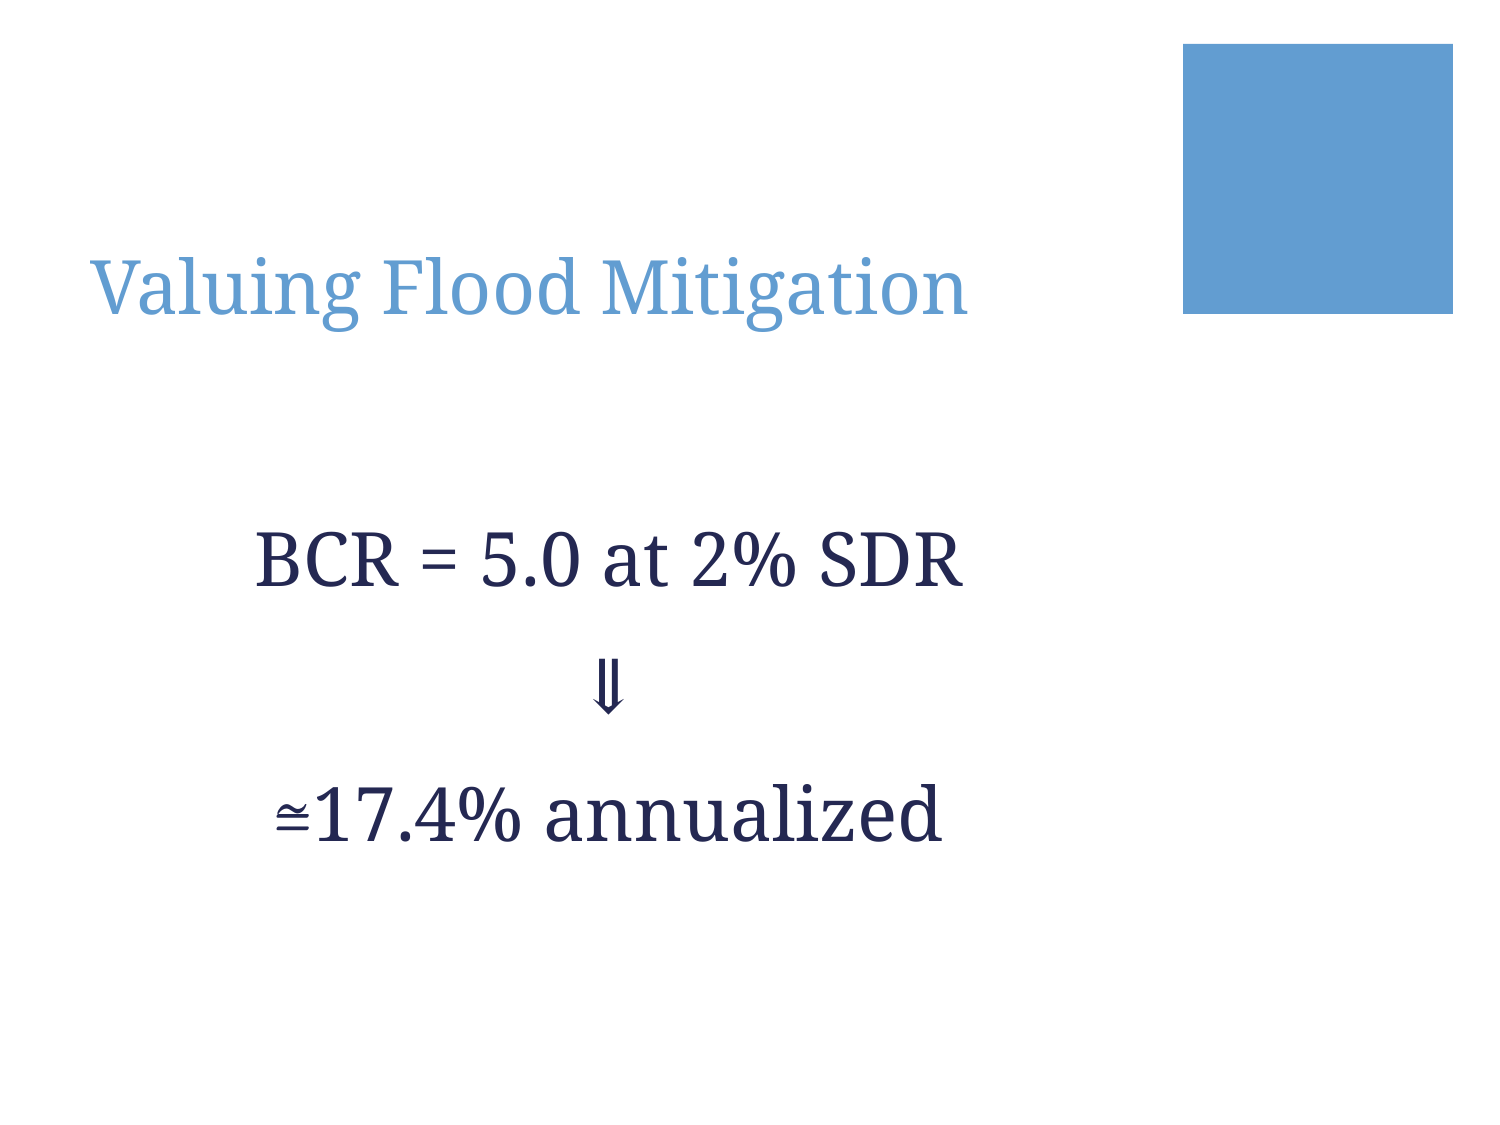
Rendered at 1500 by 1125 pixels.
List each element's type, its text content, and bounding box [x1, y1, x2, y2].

list BCR = 5.0 at 2% SDR ⇓ ≅17.4% annualized [75, 362, 1143, 1005]
title Valuing Flood Mitigation [75, 149, 1143, 338]
